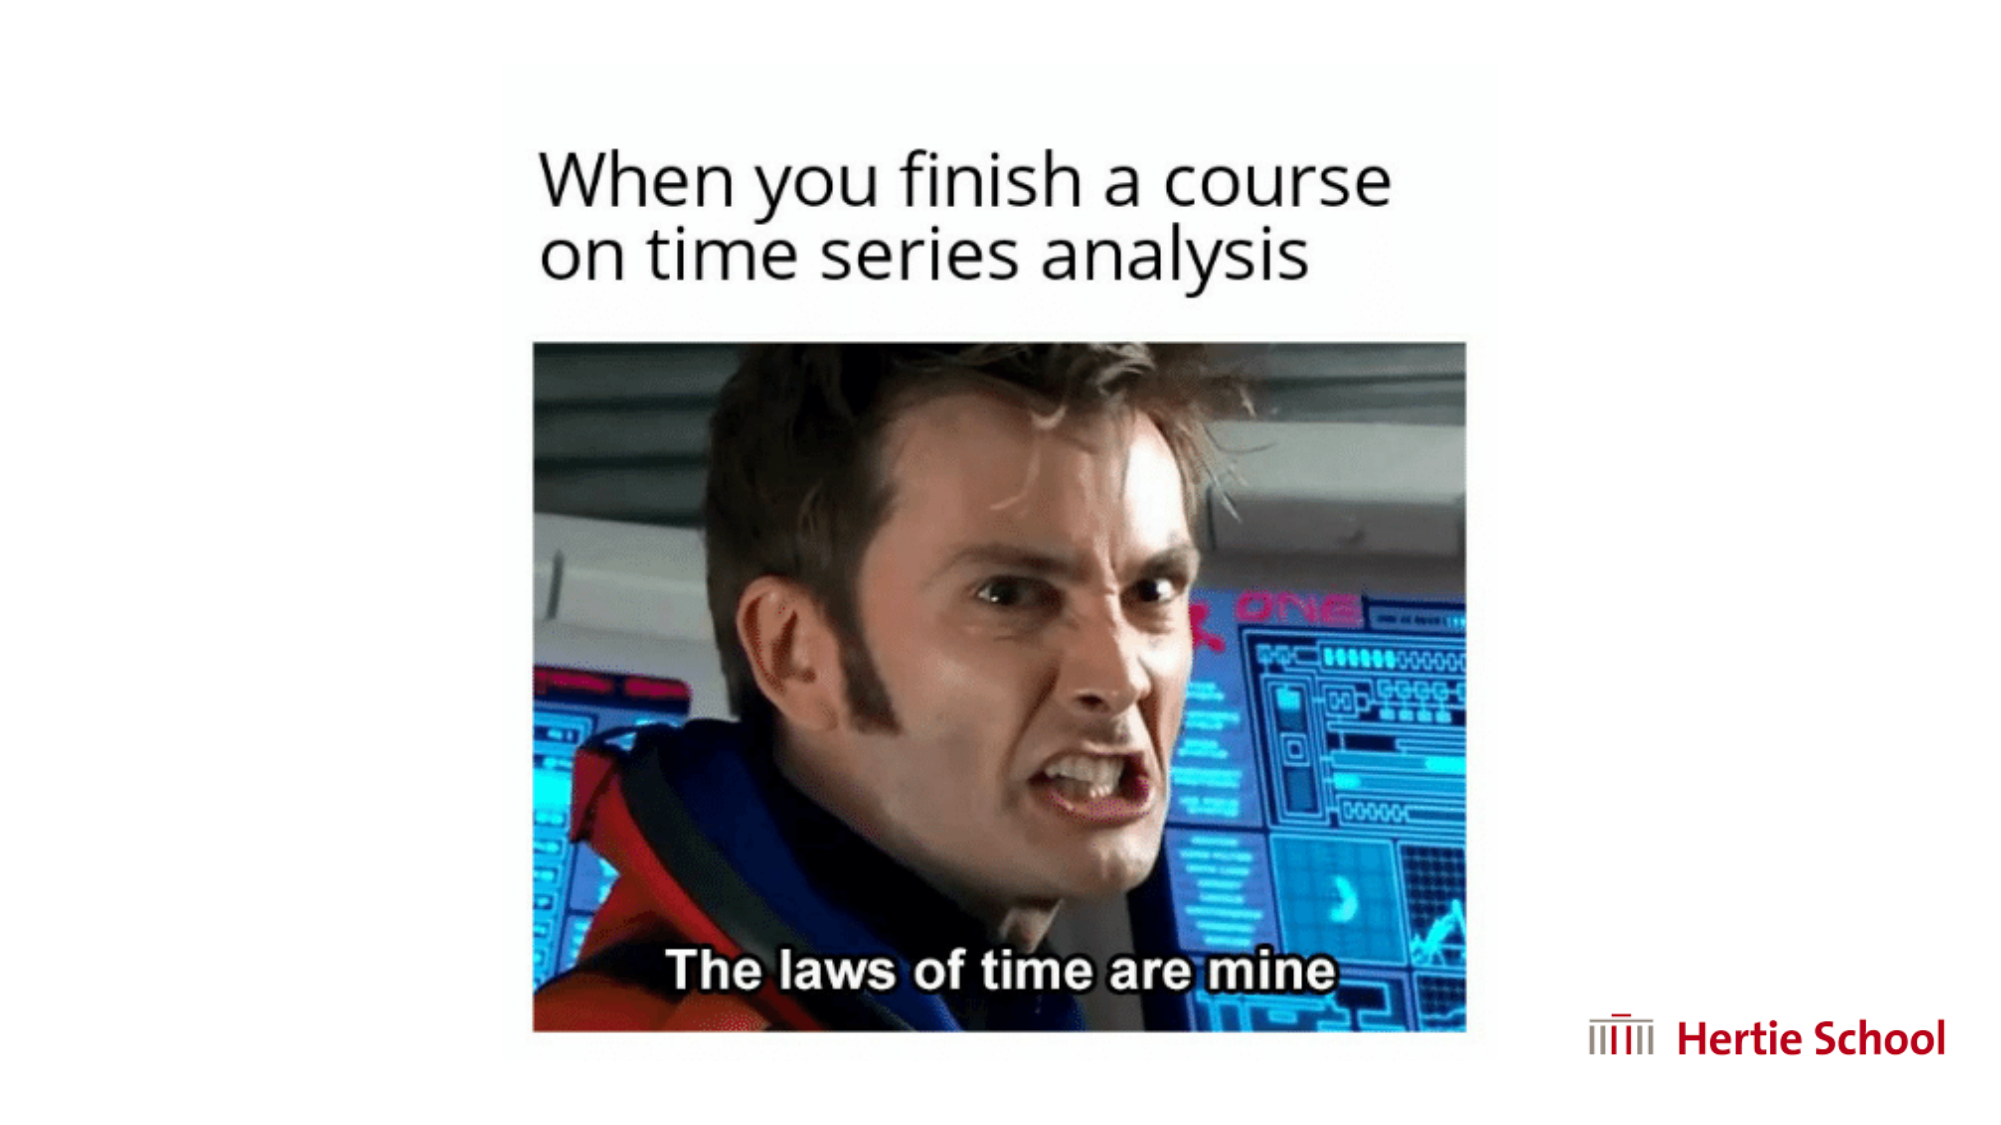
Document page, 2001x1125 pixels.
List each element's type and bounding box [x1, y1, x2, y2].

picture [1571, 989, 1967, 1064]
picture [503, 64, 1497, 1061]
